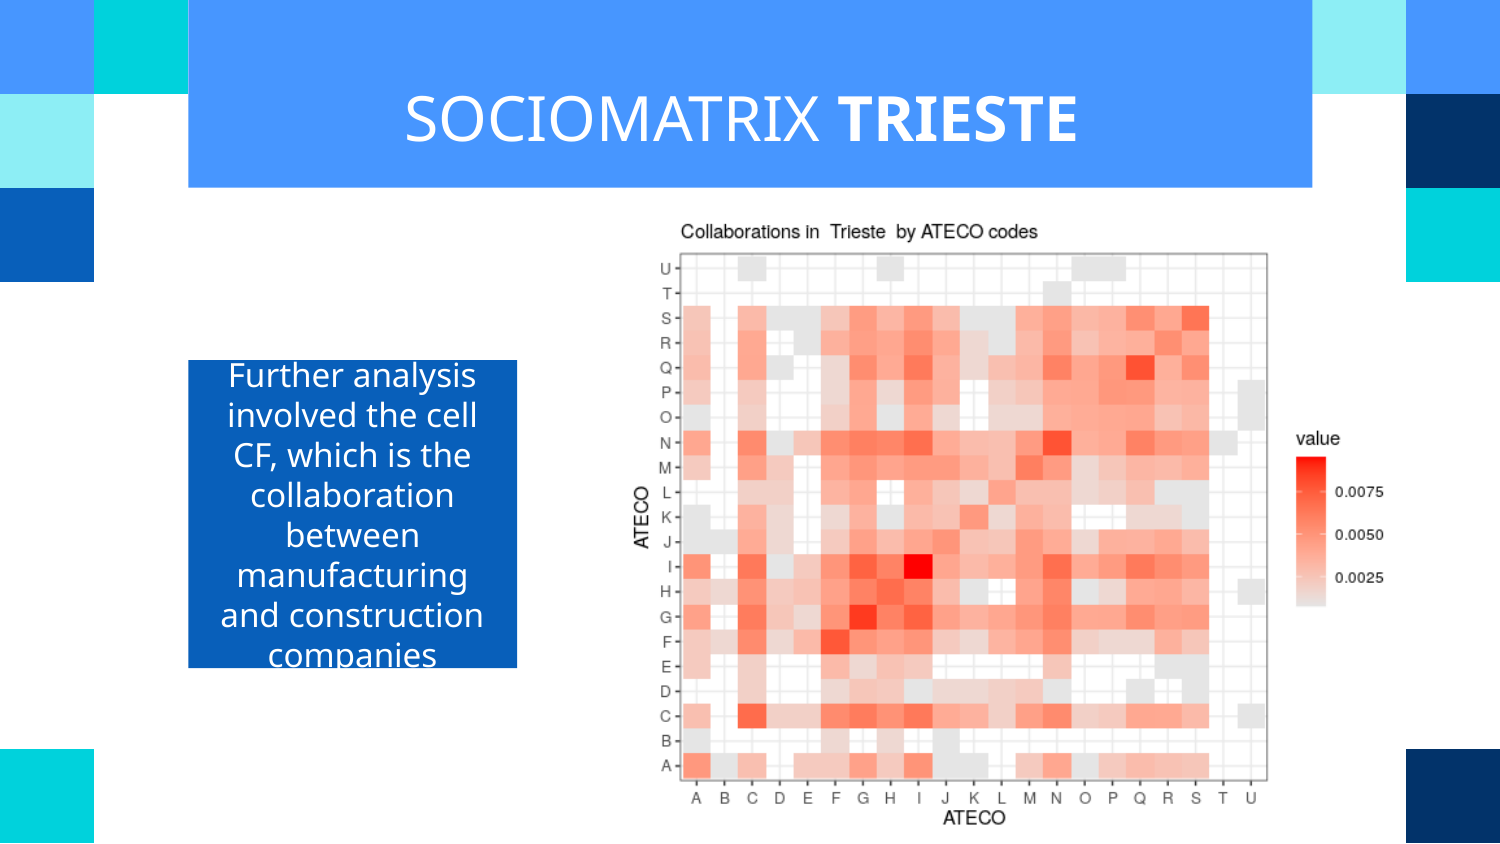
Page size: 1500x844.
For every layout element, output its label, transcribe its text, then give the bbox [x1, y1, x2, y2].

picture [625, 215, 1405, 839]
subtitle Further analysis involved the cell CF, which is the collaboration between manufacturing and construction companies [188, 360, 518, 669]
text_box [267, 332, 620, 406]
title SOCIOMATRIX TRIESTE [188, 0, 1313, 188]
